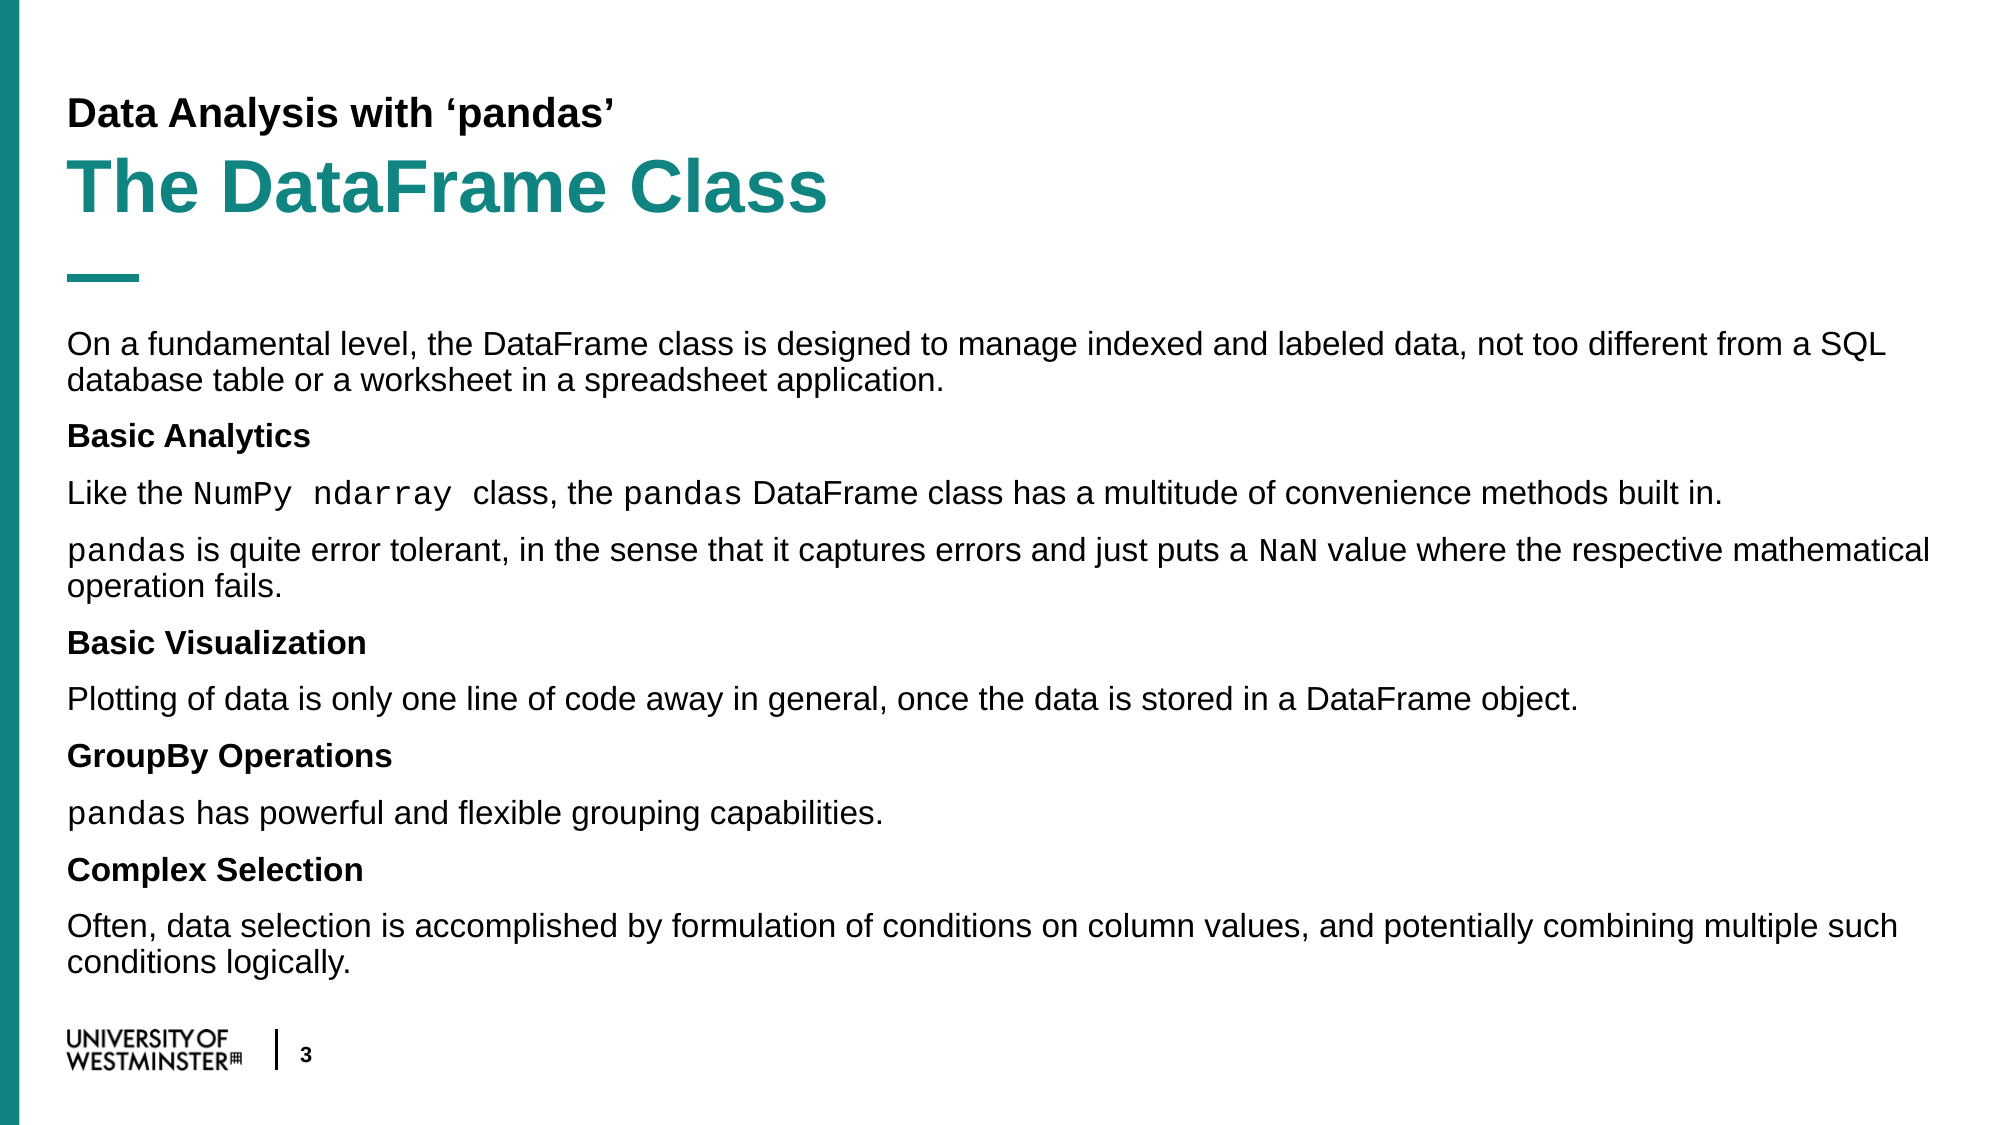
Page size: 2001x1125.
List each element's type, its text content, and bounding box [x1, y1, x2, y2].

list On a fundamental level, the DataFrame class is designed to manage indexed and labeled data, not too different from a SQL database table or a worksheet in a spreadsheet application. Basic Analytics Like the NumPy ndarray class, the pandas DataFrame class has a multitude of convenience methods built in. pandas is quite error tolerant, in the sense that it captures errors and just puts a NaN value where the respective mathematical operation fails. Basic Visualization Plotting of data is only one line of code away in general, once the data is stored in a DataFrame object. GroupBy Operations pandas has powerful and flexible grouping capabilities. Complex Selection Often, data selection is accomplished by formulation of conditions on column values, and potentially combining multiple such conditions logically. [66, 326, 1933, 988]
list The DataFrame Class [66, 136, 1933, 229]
list Data Analysis with ‘pandas’ [66, 54, 1933, 136]
picture [66, 1029, 242, 1071]
